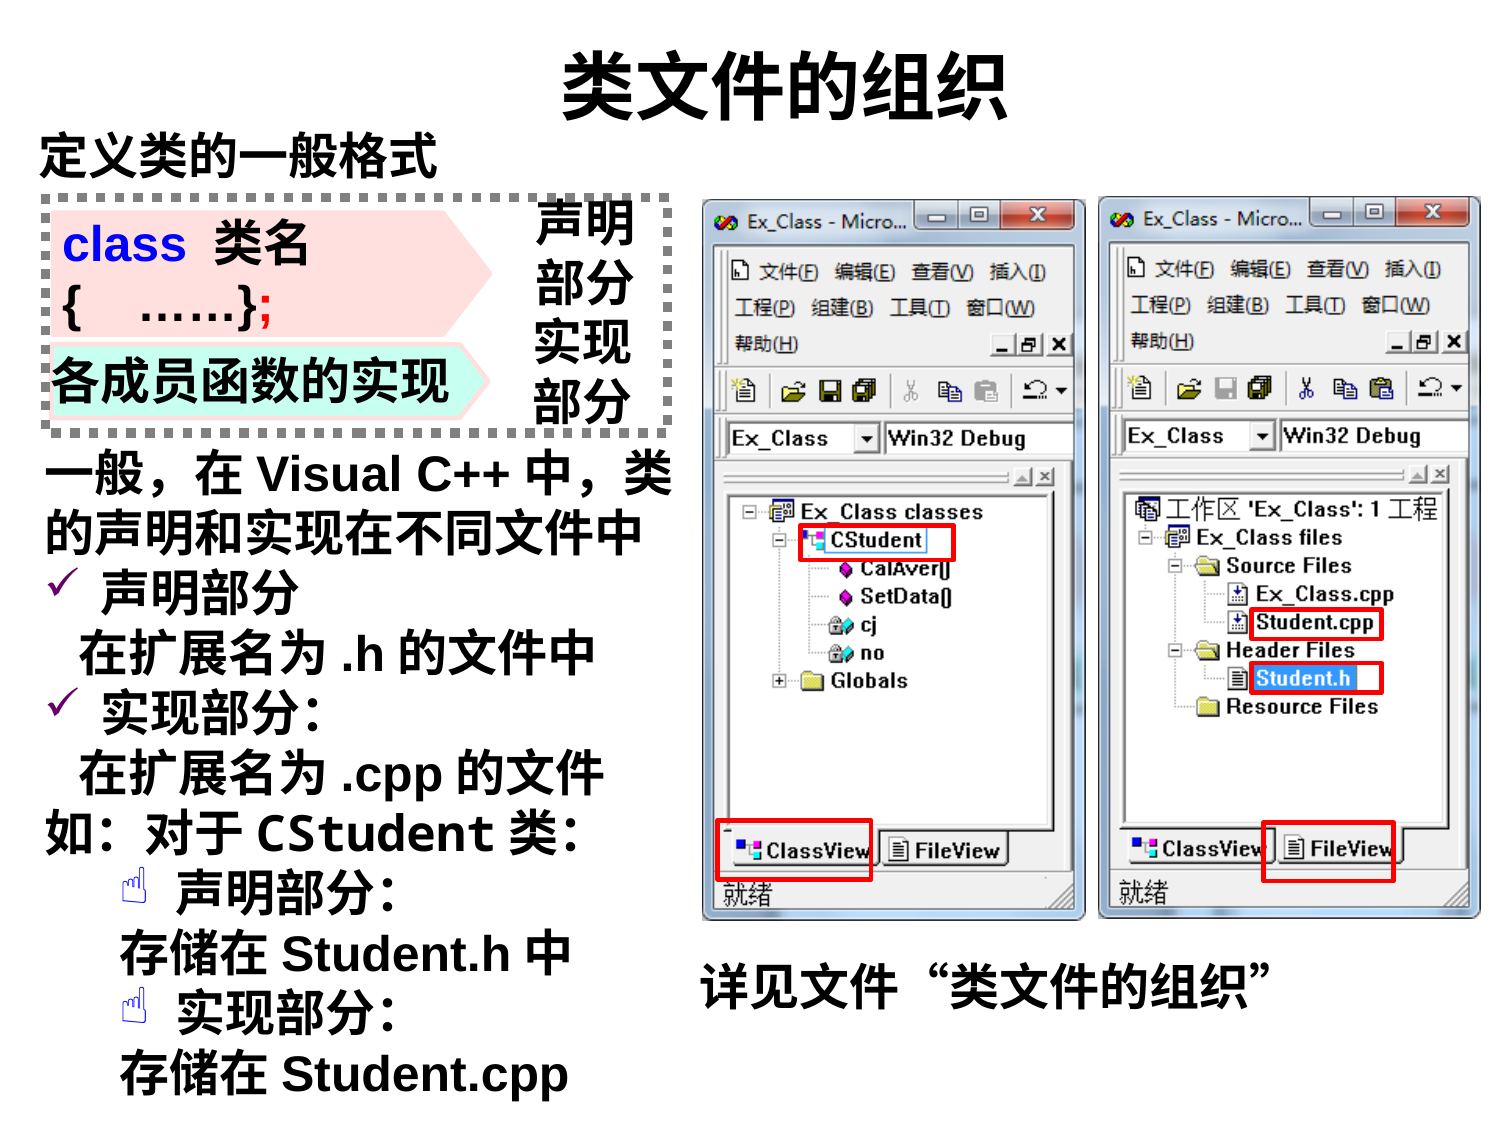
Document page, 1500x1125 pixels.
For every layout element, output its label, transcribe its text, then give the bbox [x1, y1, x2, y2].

picture [702, 198, 1086, 922]
picture [1097, 195, 1482, 919]
text_box 各成员函数的实现 [35, 342, 497, 418]
text_box 声明部分 [520, 184, 668, 320]
text_box 实现部分 [517, 303, 665, 439]
text_box [45, 197, 520, 433]
text_box 详见文件“类文件的组织” [684, 947, 1382, 1023]
text_box 定义类的一般格式 [23, 117, 721, 192]
text_box 一般，在Visual C++中，类的声明和实现在不同文件中 声明部分 在扩展名为.h的文件中 实现部分： 在扩展名为.cpp的文件 如：对于CStudent类： 声明部分： 存储在Student.h中 实现部分： 存储在Student.cpp [29, 434, 715, 1109]
title 类文件的组织 [147, 0, 1423, 137]
